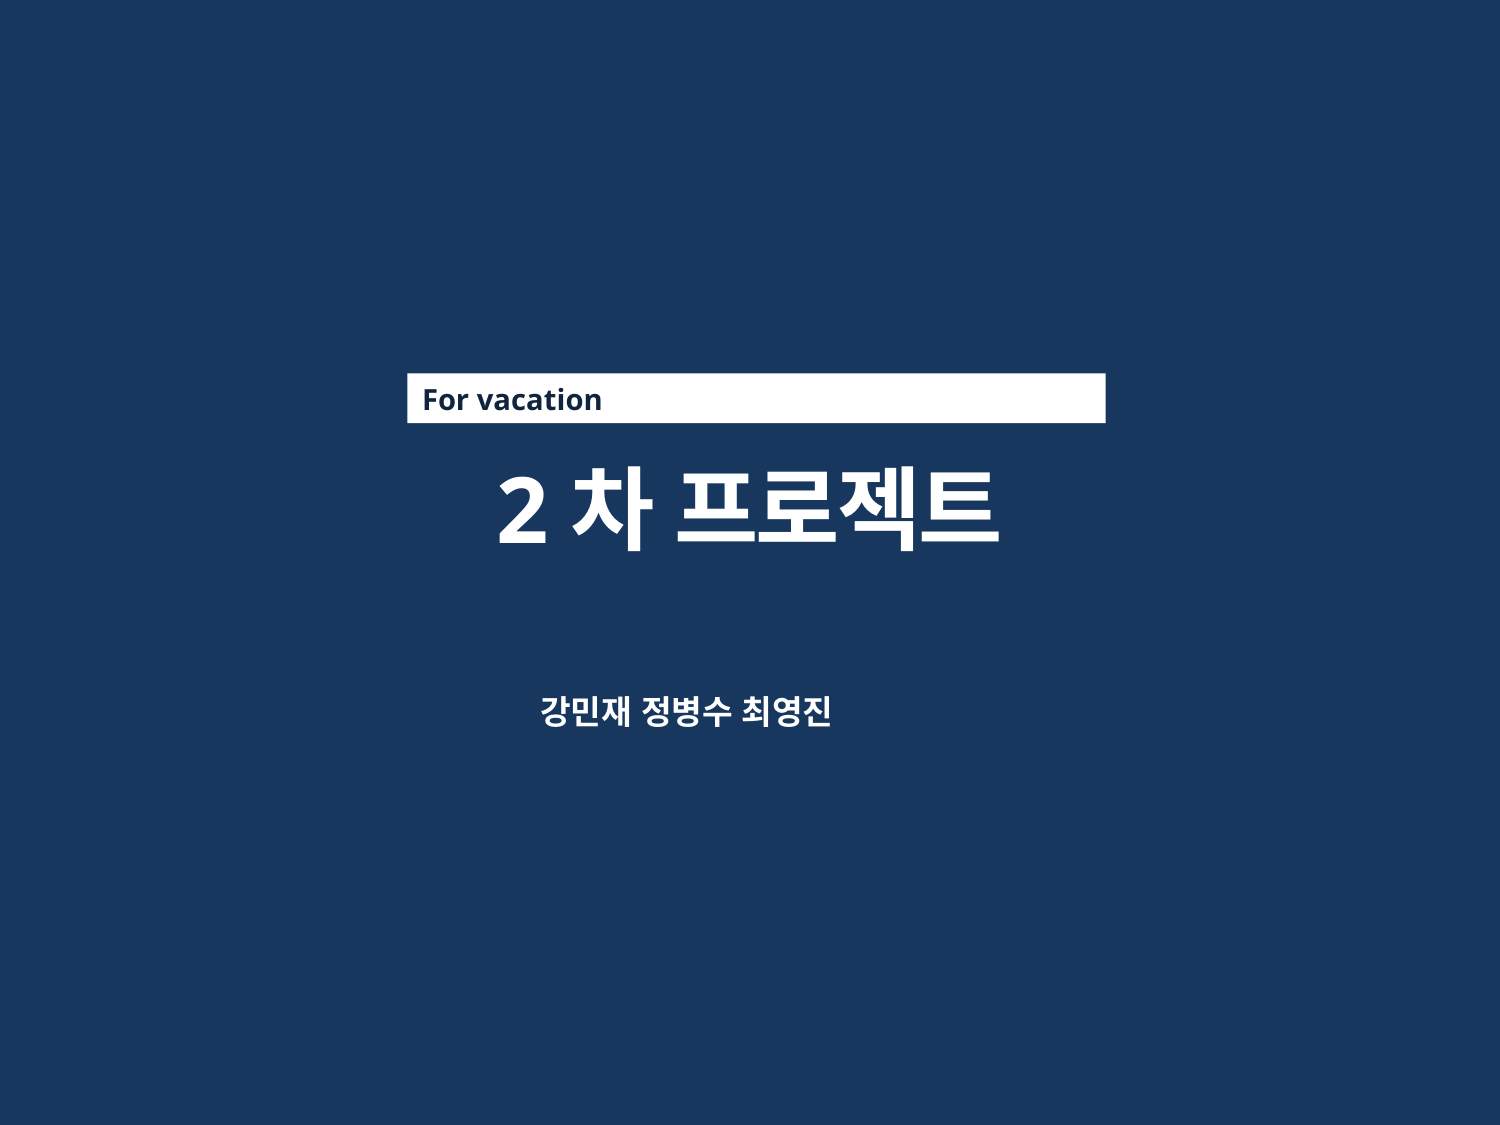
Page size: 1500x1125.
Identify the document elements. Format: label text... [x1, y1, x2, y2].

text_box 강민재 정병수 최영진 [525, 684, 975, 739]
text_box 2차 프로젝트 [301, 444, 1199, 679]
text_box For vacation [407, 373, 1106, 424]
